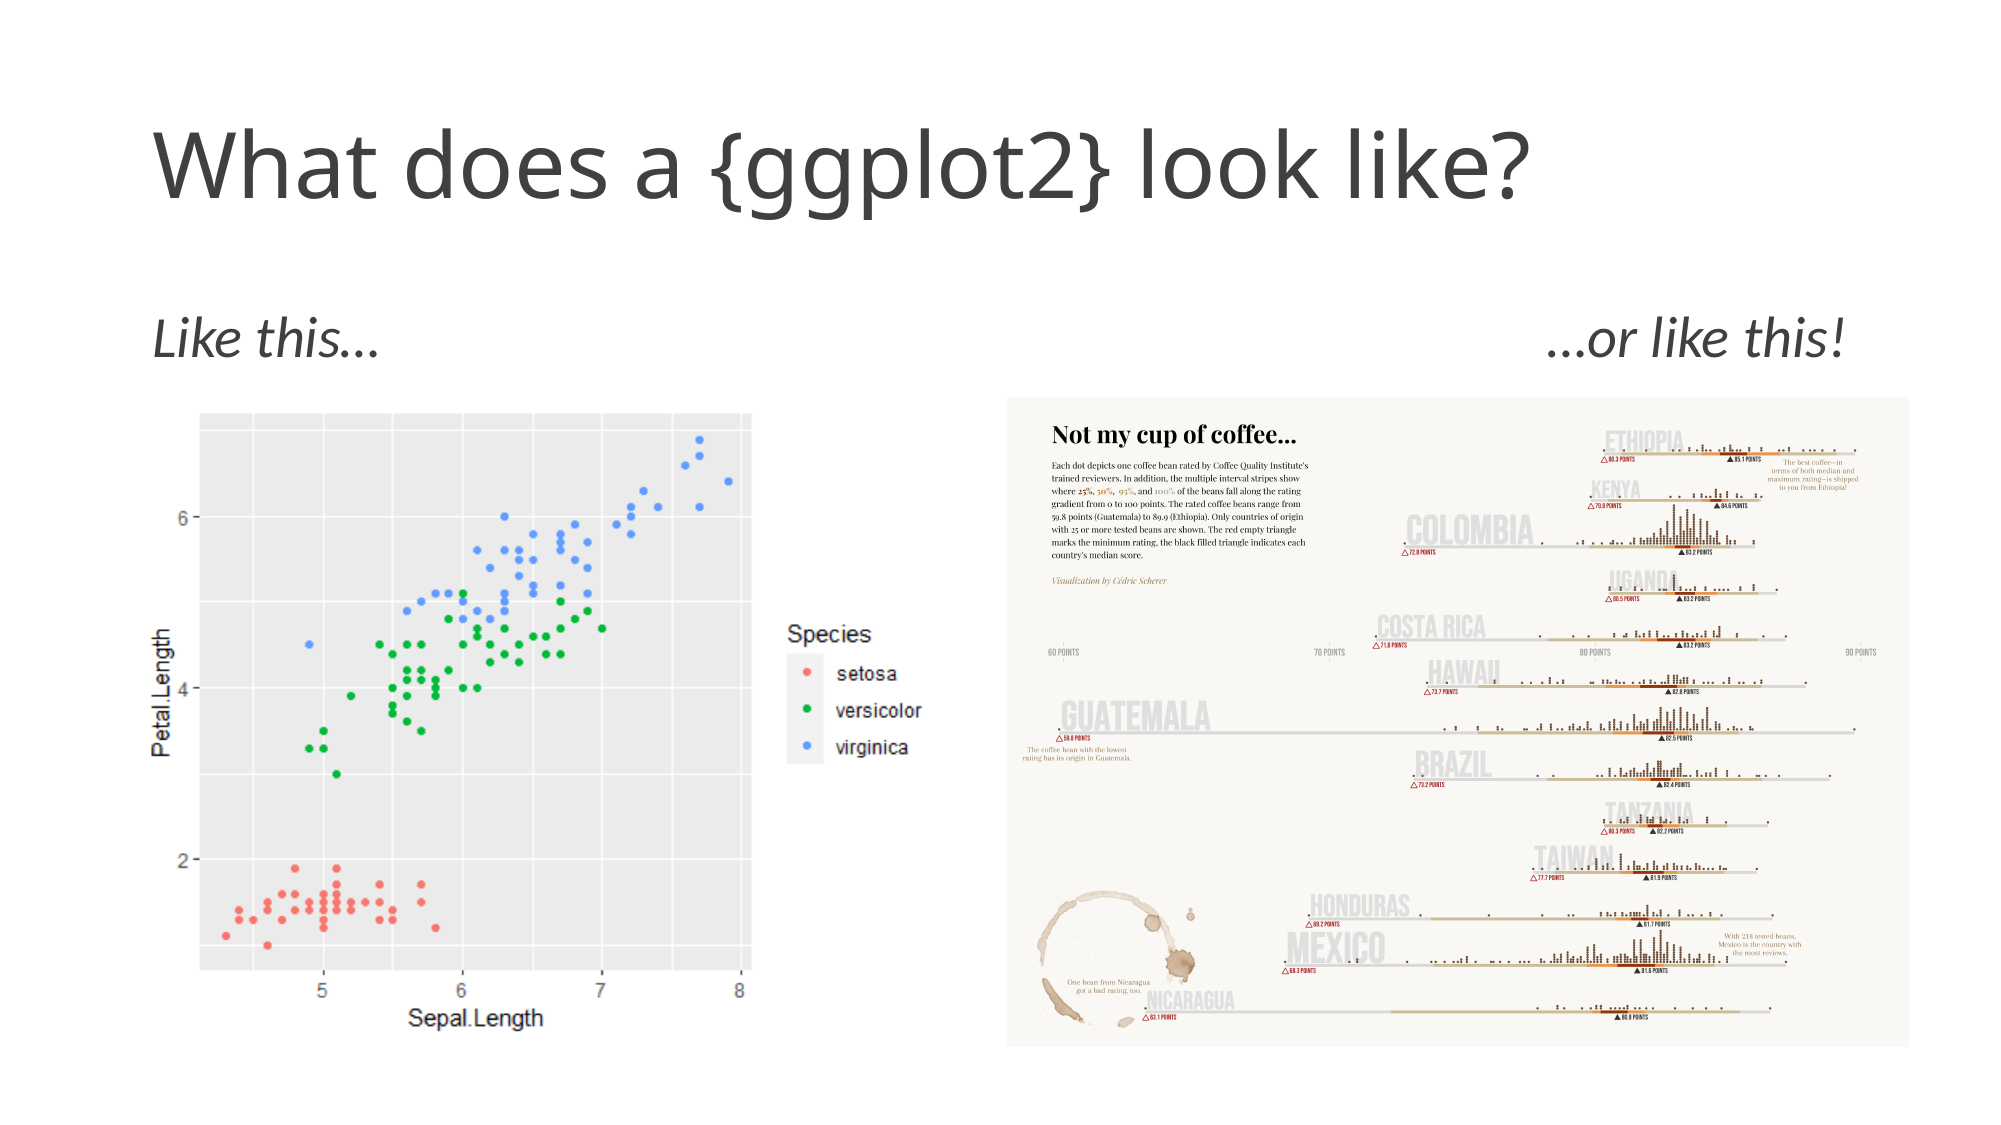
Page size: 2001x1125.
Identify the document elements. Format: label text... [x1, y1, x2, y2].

text_box …or like this! [1195, 299, 1863, 396]
list Like this… [137, 299, 805, 402]
title What does a {ggplot2} look like? [137, 59, 1863, 278]
picture [1006, 397, 1909, 1047]
picture [137, 402, 937, 1043]
